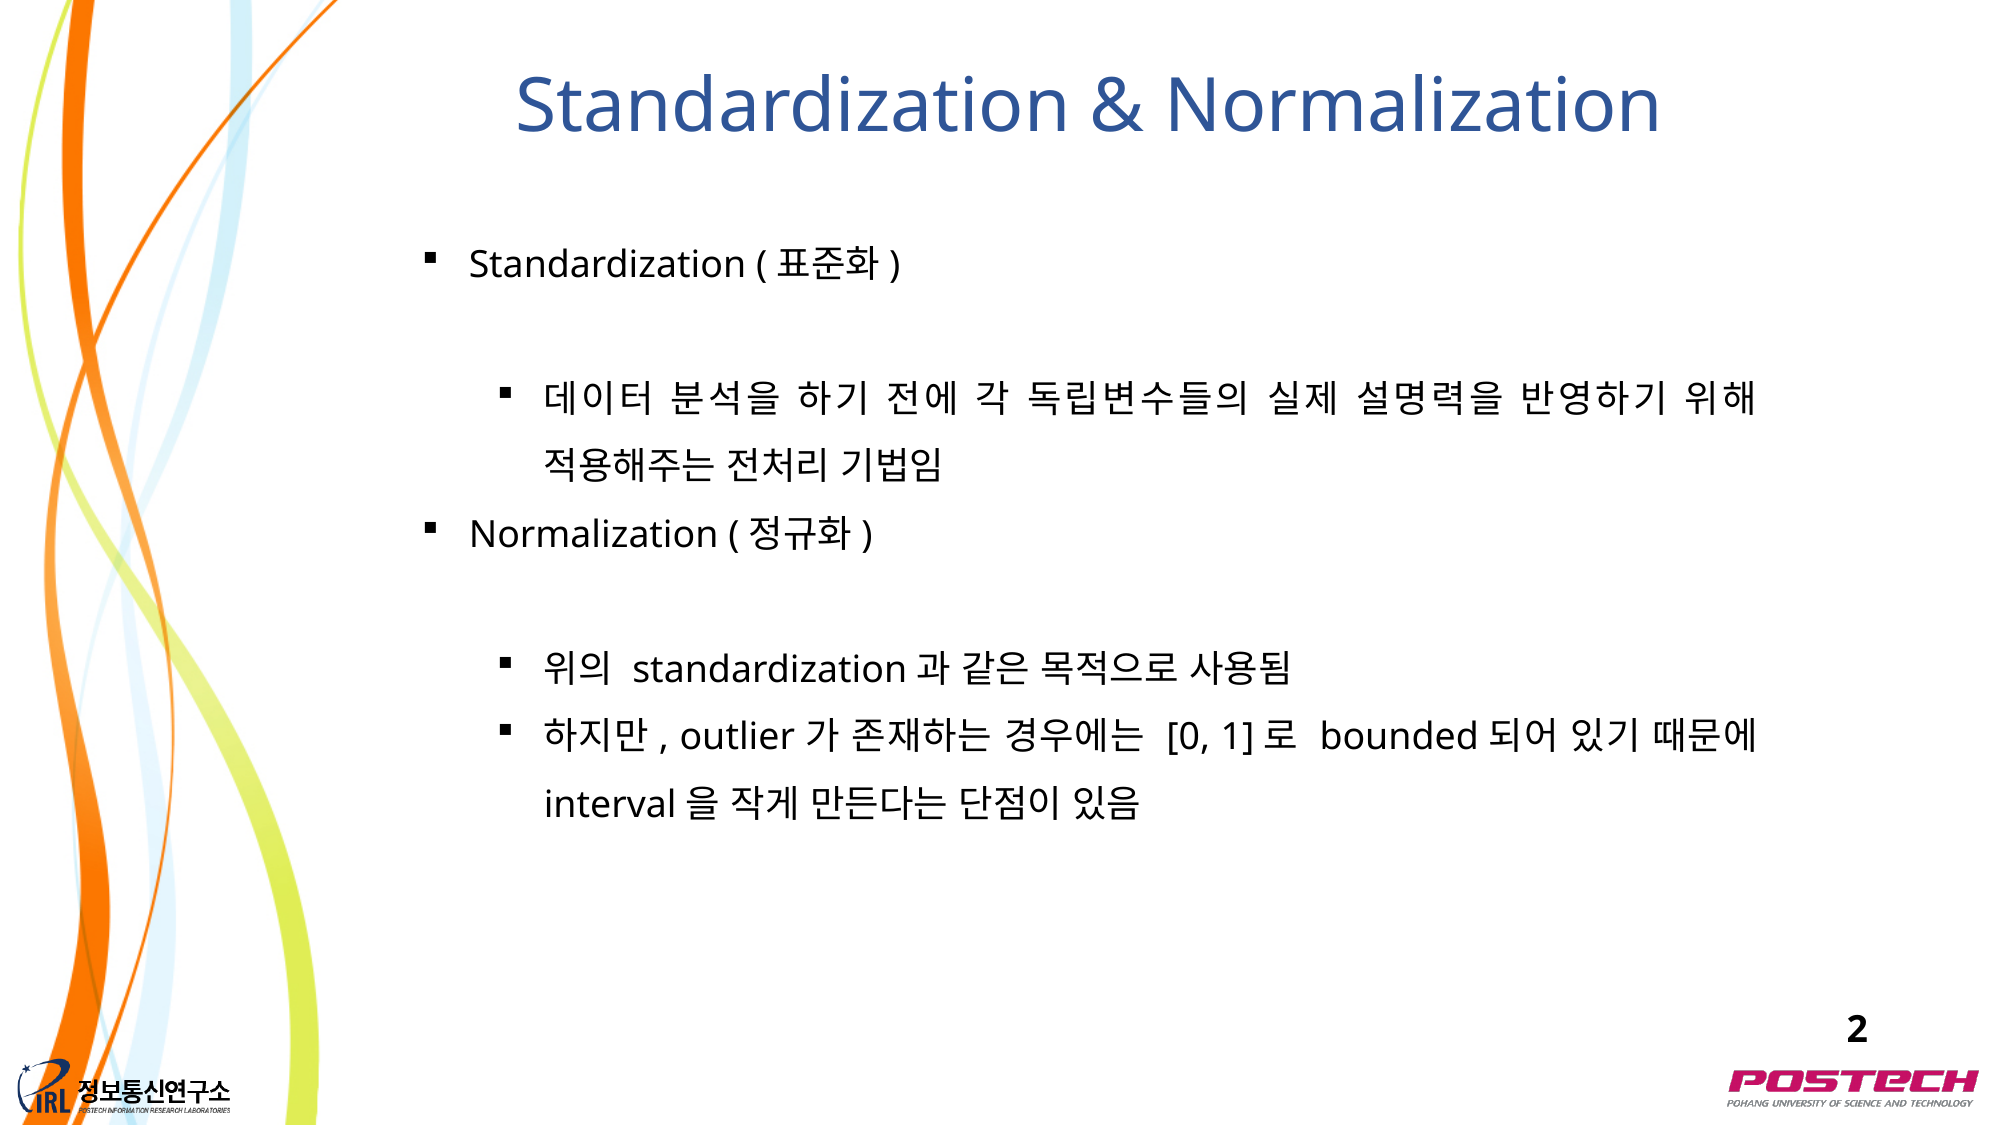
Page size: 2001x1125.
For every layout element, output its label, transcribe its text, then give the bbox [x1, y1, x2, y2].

picture [0, 0, 2001, 1125]
text_box Standardization & Normalization [383, 48, 1796, 154]
